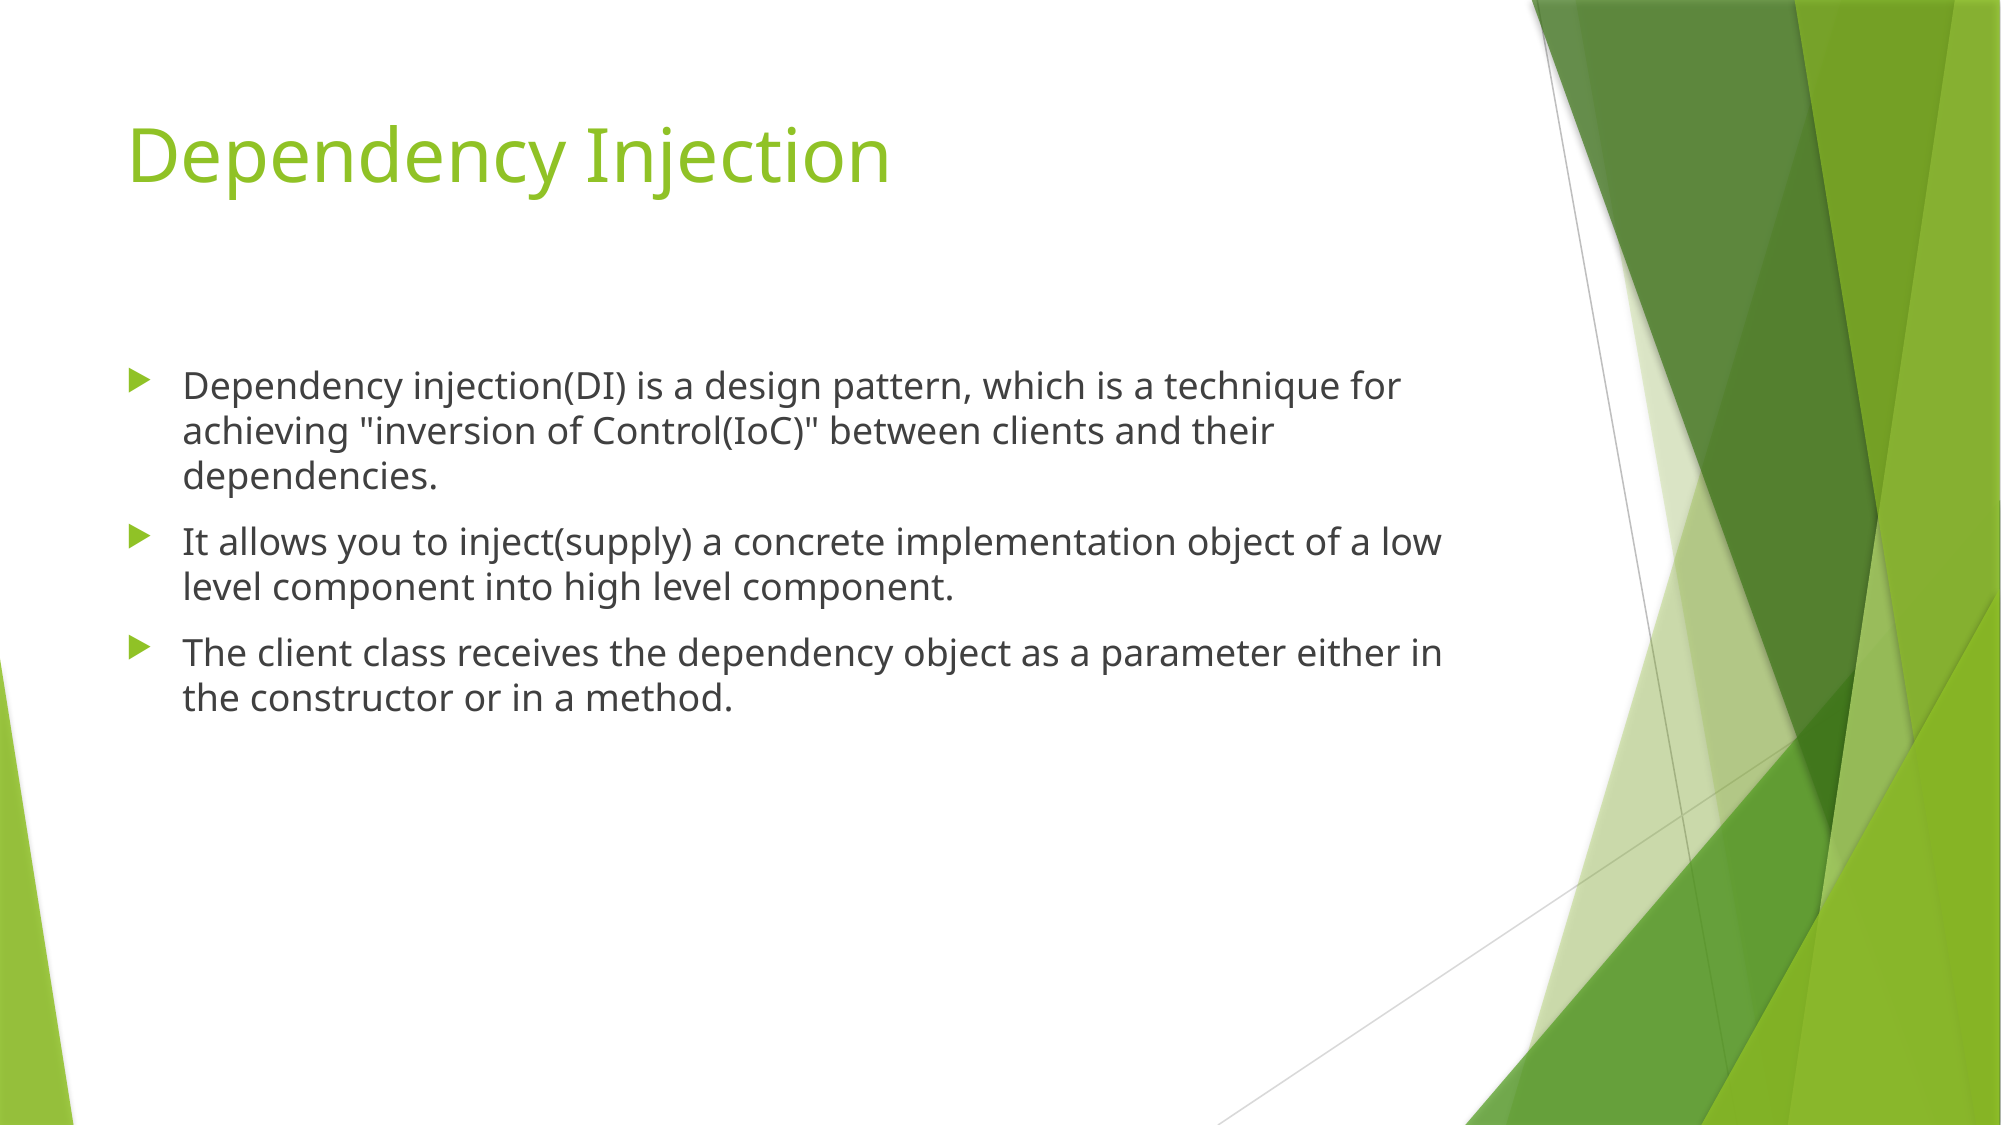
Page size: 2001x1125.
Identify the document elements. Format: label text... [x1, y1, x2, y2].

title Dependency Injection [111, 99, 1522, 317]
list Dependency injection(DI) is a design pattern, which is a technique for achieving "inversion of Control(IoC)" between clients and their dependencies. It allows you to inject(supply) a concrete implementation object of a low level component into high level component. The client class receives the dependency object as a parameter either in the constructor or in a method. [111, 354, 1522, 992]
